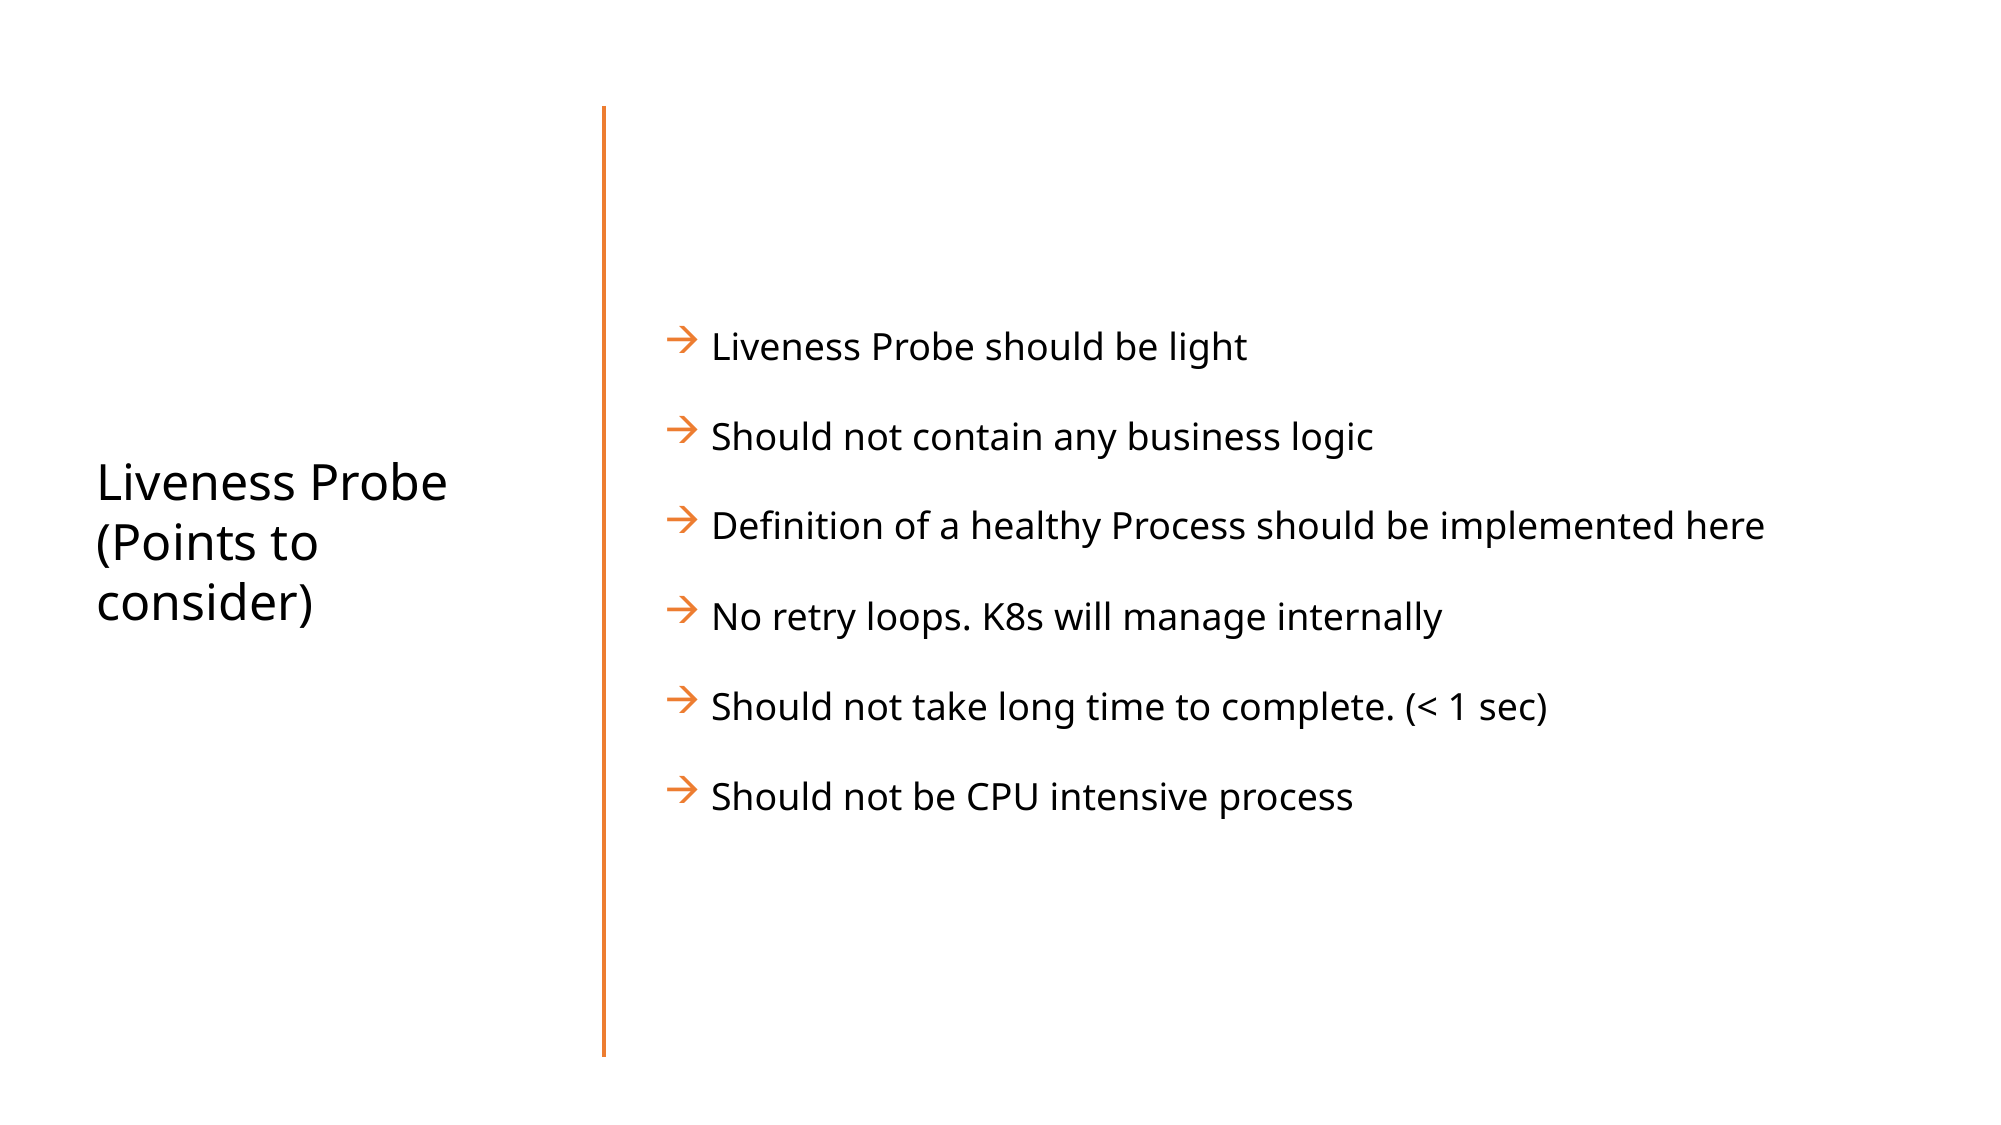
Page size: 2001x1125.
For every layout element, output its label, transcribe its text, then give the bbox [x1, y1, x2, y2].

text_box Liveness Probe should be light Should not contain any business logic Definition of a healthy Process should be implemented here No retry loops. K8s will manage internally Should not take long time to complete. (< 1 sec) Should not be CPU intensive process [649, 270, 1809, 825]
text_box Liveness Probe (Points to consider) [81, 443, 559, 638]
